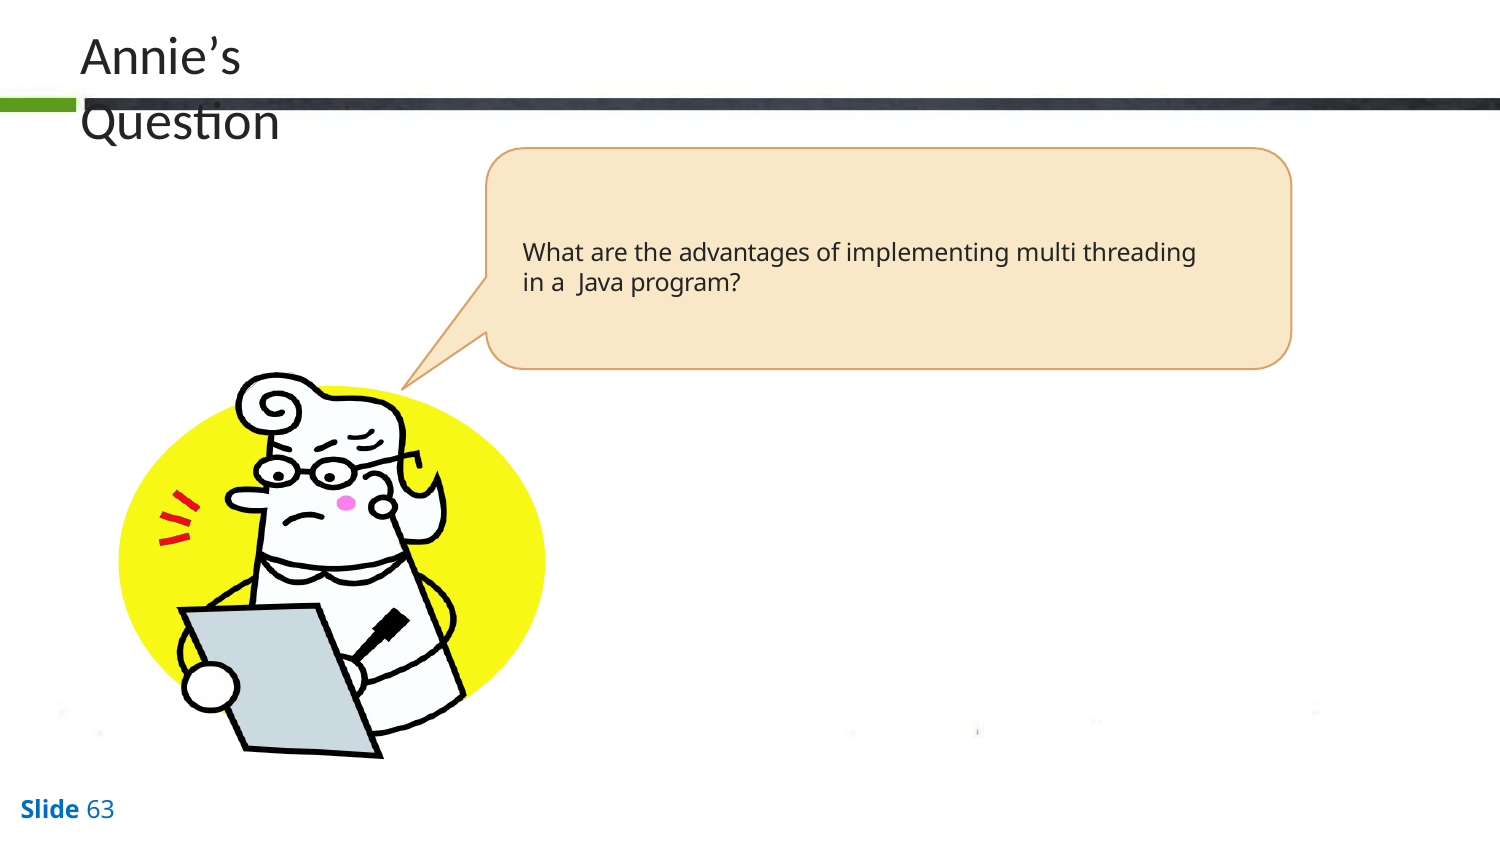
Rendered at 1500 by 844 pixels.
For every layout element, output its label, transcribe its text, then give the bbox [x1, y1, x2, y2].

slide_number Slide 63 [18, 791, 123, 844]
picture [0, 86, 1500, 740]
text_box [118, 146, 1293, 760]
title Annie’s Question [78, 18, 450, 85]
